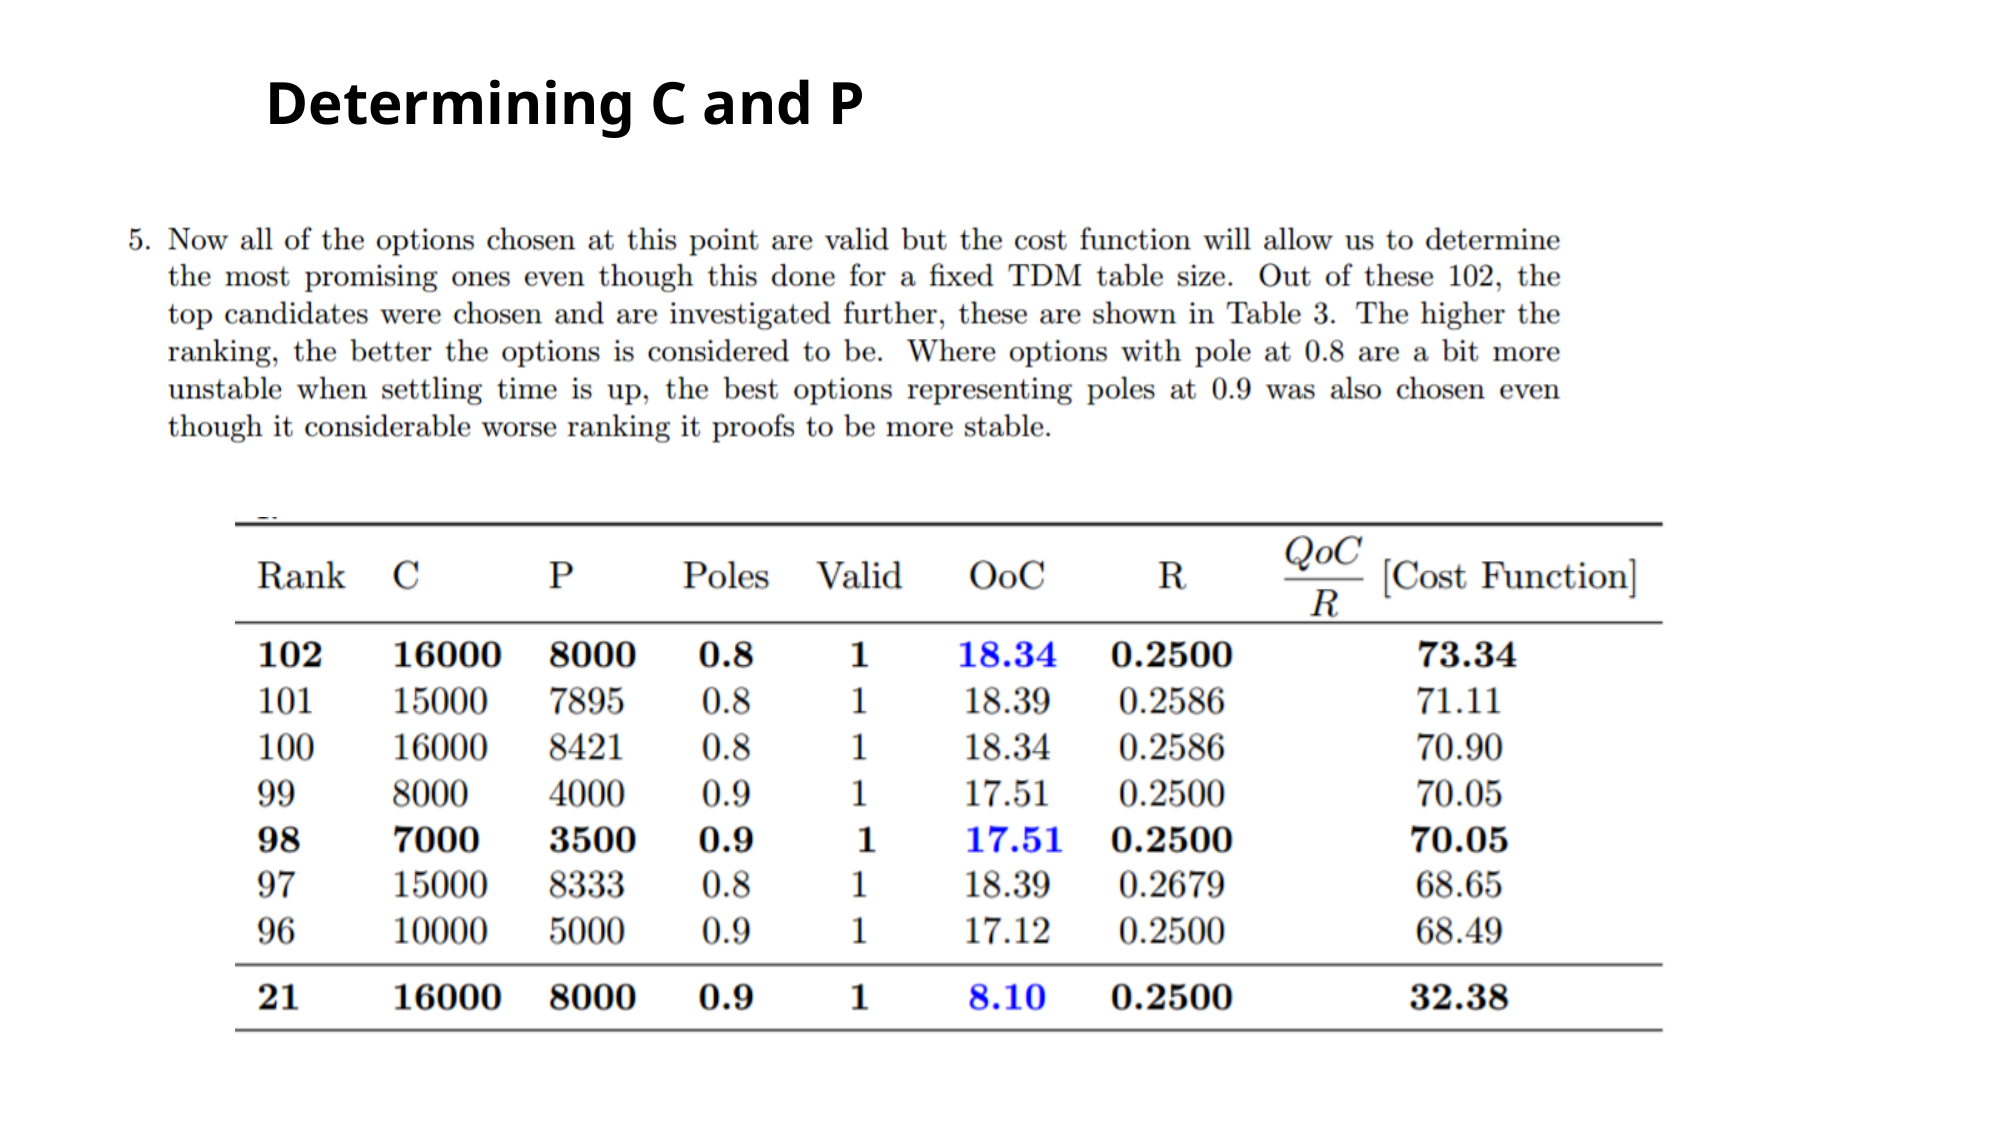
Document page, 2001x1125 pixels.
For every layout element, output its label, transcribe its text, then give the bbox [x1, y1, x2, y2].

picture [96, 214, 1612, 472]
title Determining C and P [235, 0, 1961, 215]
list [235, 517, 1855, 1072]
